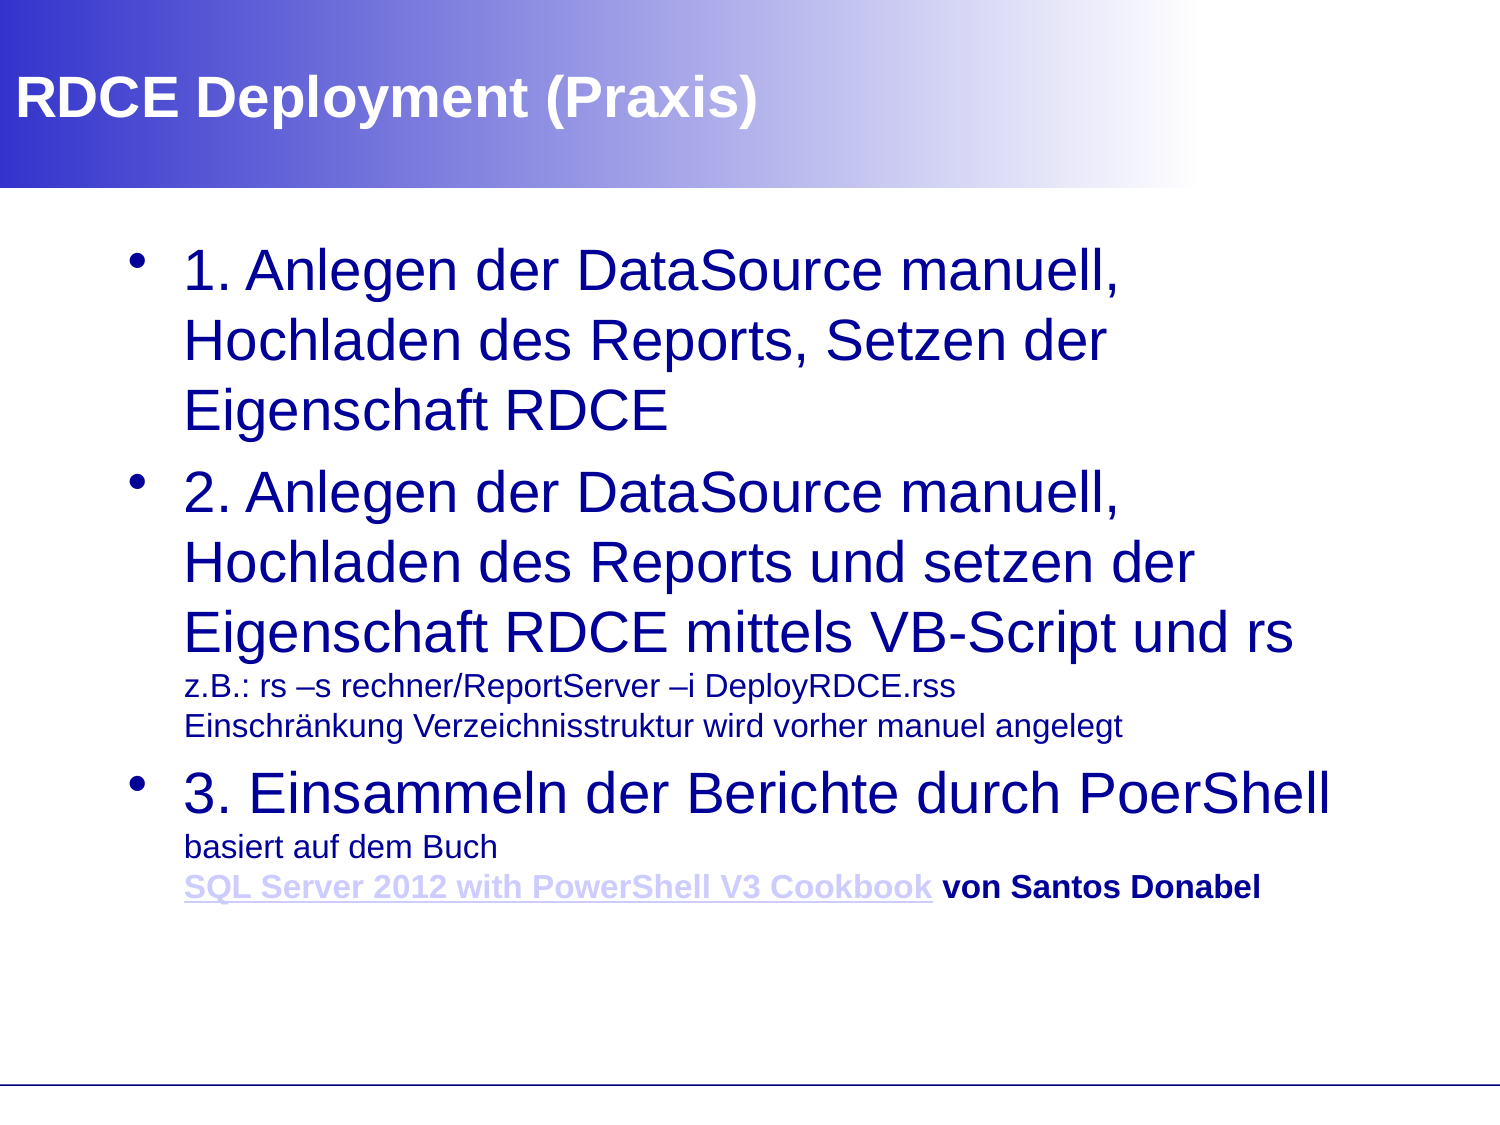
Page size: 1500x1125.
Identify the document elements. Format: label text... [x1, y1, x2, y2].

list 1. Anlegen der DataSource manuell, Hochladen des Reports, Setzen der Eigenschaft RDCE 2. Anlegen der DataSource manuell, Hochladen des Reports und setzen der Eigenschaft RDCE mittels VB-Script und rs z.B.: rs –s rechner/ReportServer –i DeployRDCE.rss Einschränkung Verzeichnisstruktur wird vorher manuel angelegt 3. Einsammeln der Berichte durch PoerShell basiert auf dem Buch SQL Server 2012 with PowerShell V3 Cookbook von Santos Donabel [112, 224, 1388, 1063]
title RDCE Deployment (Praxis) [0, 0, 1200, 188]
